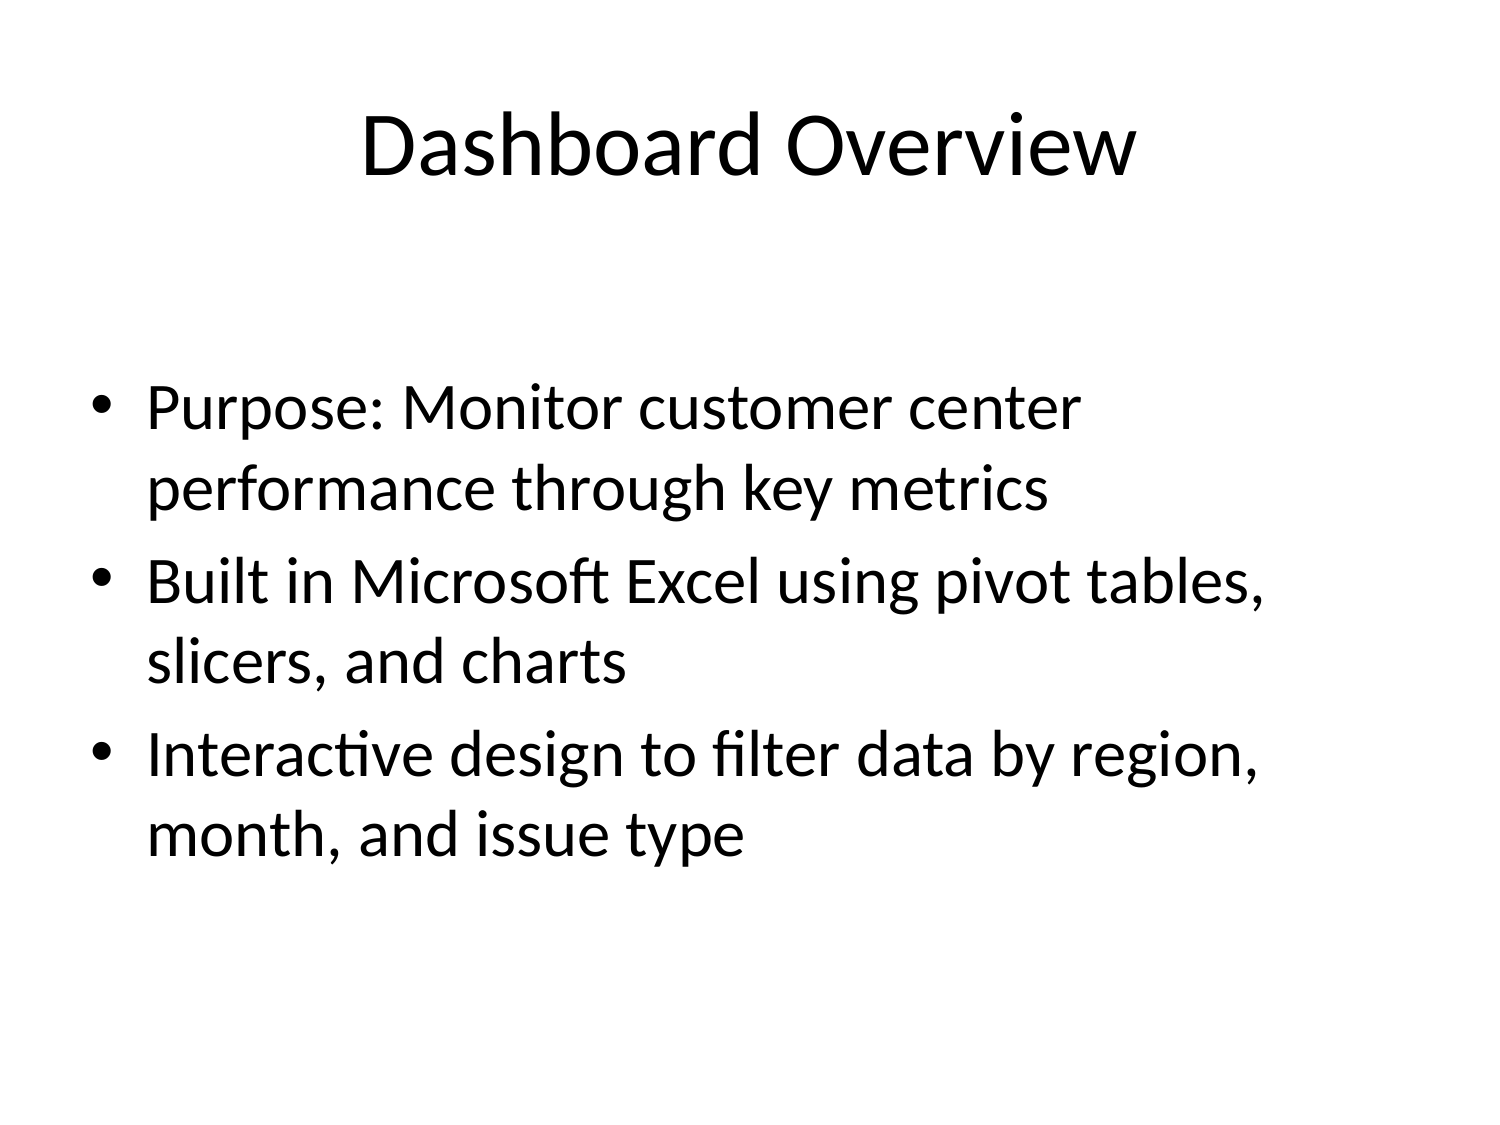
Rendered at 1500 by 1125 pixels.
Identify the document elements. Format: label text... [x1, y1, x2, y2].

title Dashboard Overview [75, 45, 1425, 233]
list Purpose: Monitor customer center performance through key metrics Built in Microsoft Excel using pivot tables, slicers, and charts Interactive design to filter data by region, month, and issue type [75, 262, 1425, 1005]
